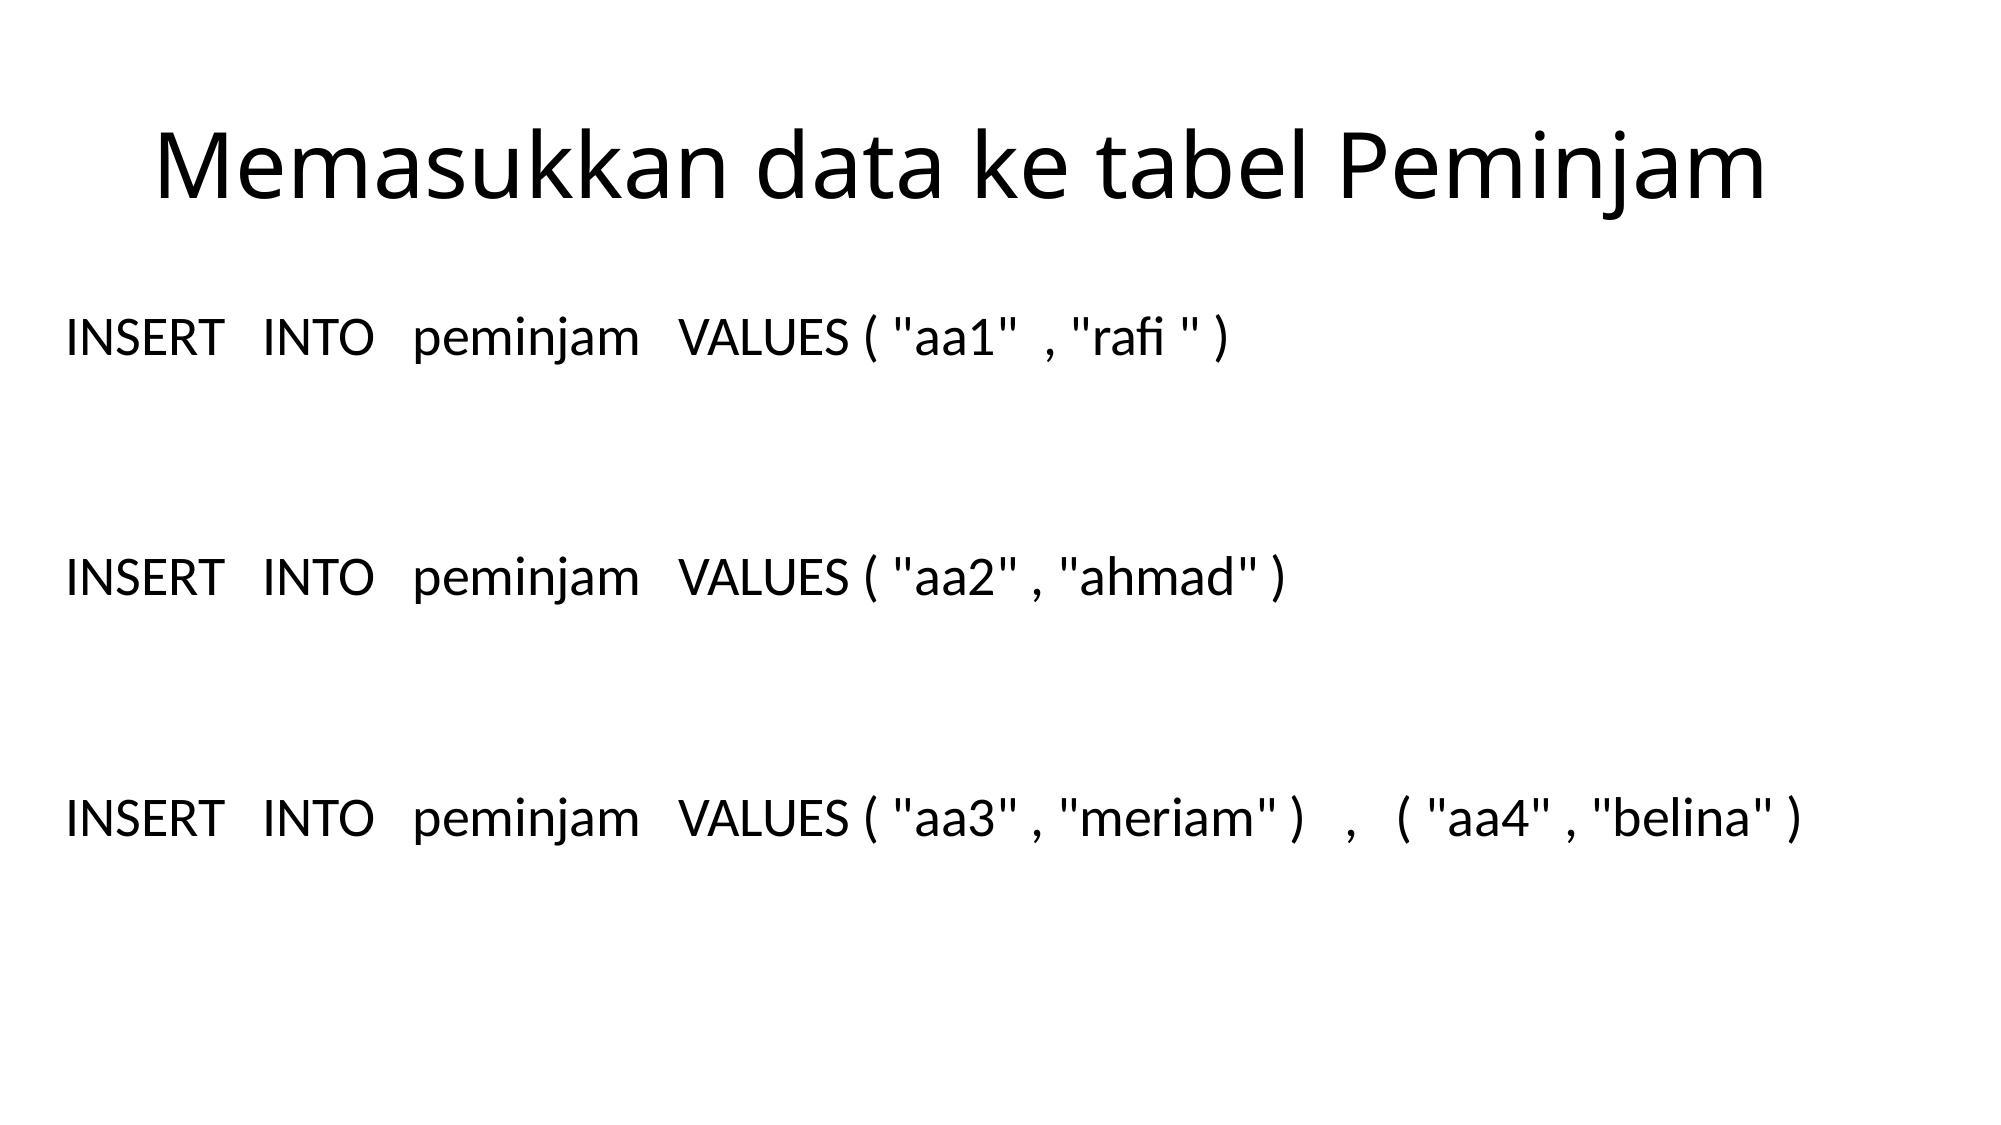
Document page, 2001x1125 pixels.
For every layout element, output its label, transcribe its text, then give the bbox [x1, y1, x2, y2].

list INSERT INTO peminjam VALUES ( "aa1" , "rafi " ) INSERT INTO peminjam VALUES ( "aa2" , "ahmad" ) INSERT INTO peminjam VALUES ( "aa3" , "meriam" ) , ( "aa4" , "belina" ) [50, 299, 1925, 1066]
title Memasukkan data ke tabel Peminjam [137, 59, 1863, 278]
